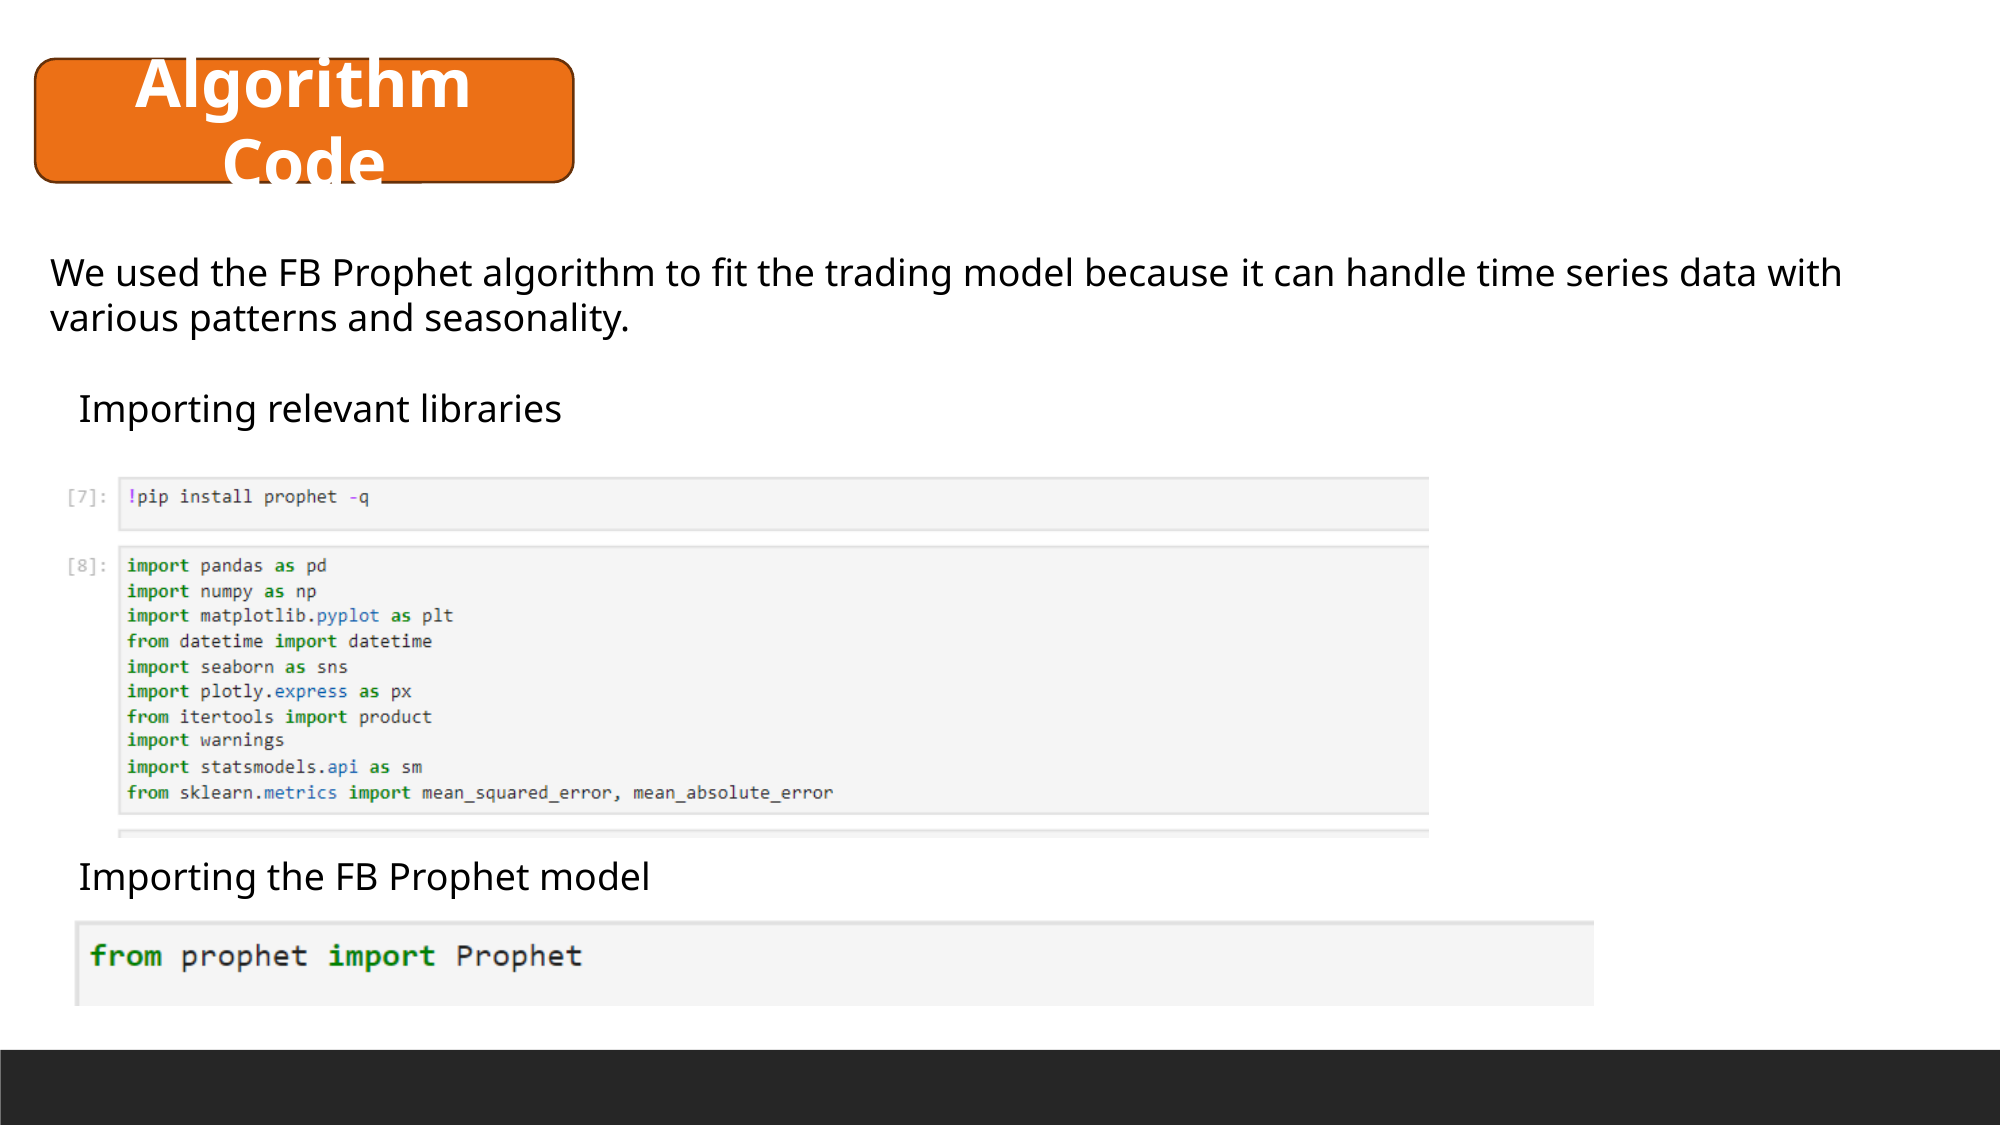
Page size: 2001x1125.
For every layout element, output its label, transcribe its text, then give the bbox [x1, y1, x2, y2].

text_box Algorithm Code [33, 57, 575, 184]
text_box Importing relevant libraries [64, 377, 660, 438]
text_box Importing the FB Prophet model [64, 845, 859, 904]
picture [63, 468, 1429, 839]
picture [63, 905, 1595, 1007]
text_box We used the FB Prophet algorithm to fit the trading model because it can handle time series data with various patterns and seasonality. [35, 241, 1924, 346]
